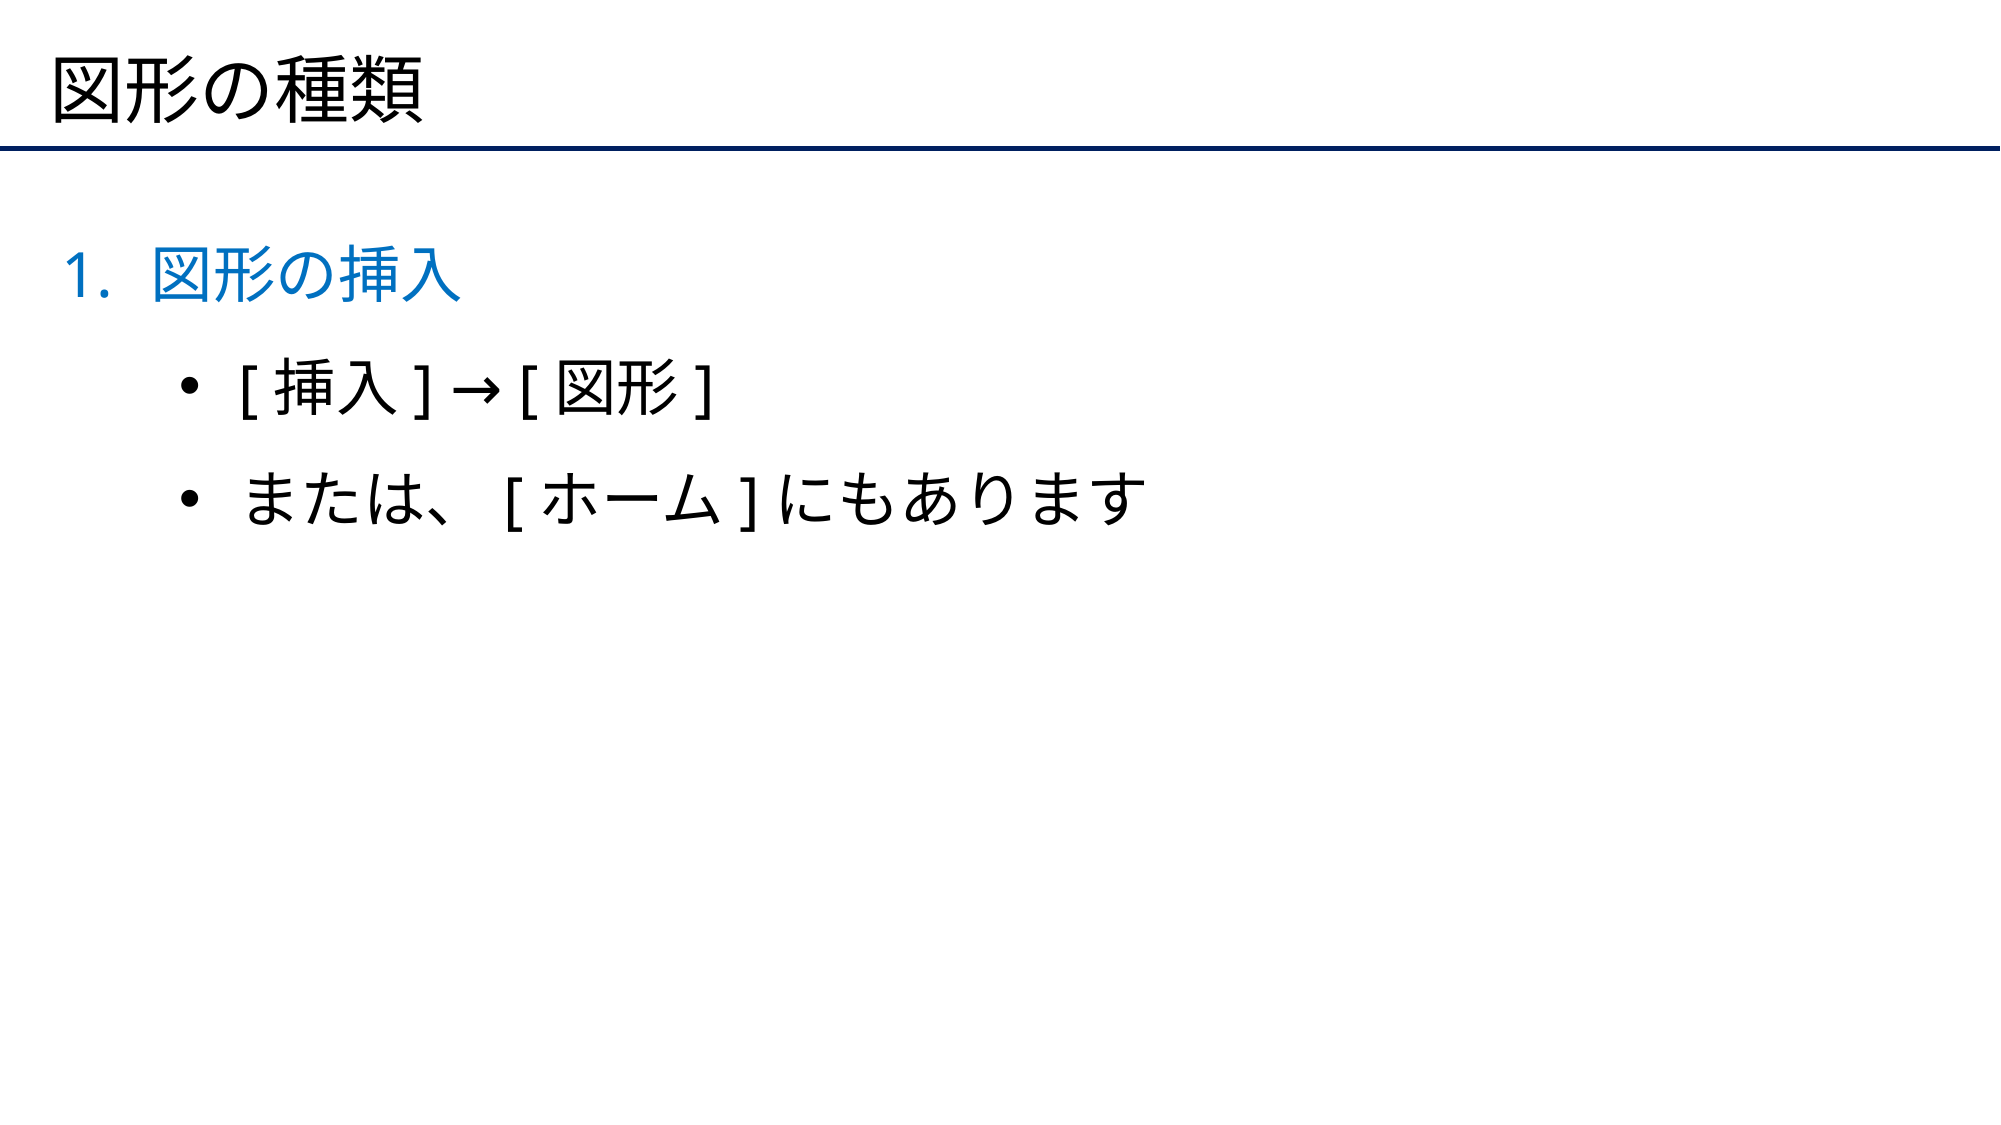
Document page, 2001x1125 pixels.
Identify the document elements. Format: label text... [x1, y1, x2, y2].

title 図形の種類 [34, 30, 1925, 157]
text_box 図形の挿入 [挿入] → [図形] または、[ホーム]にもあります [46, 190, 1925, 655]
